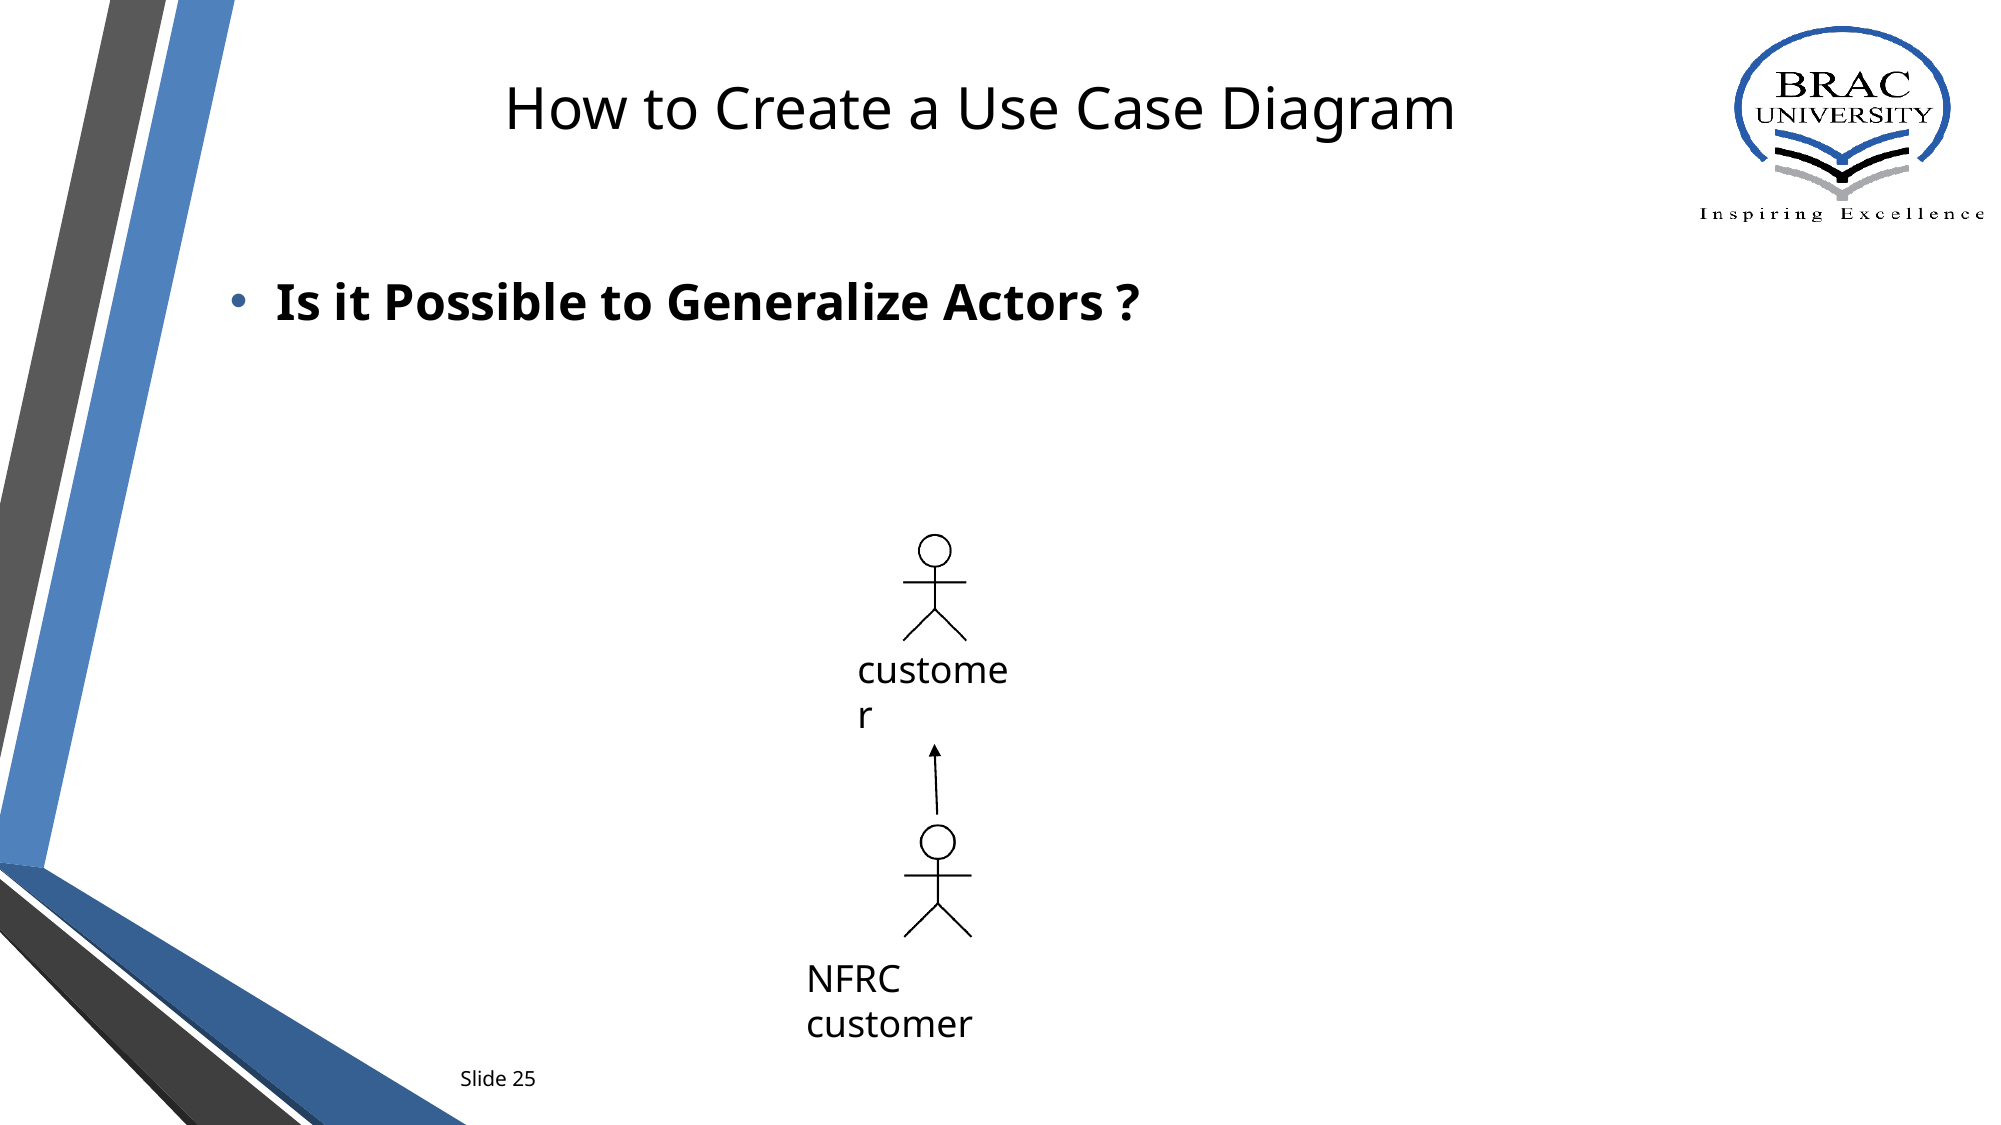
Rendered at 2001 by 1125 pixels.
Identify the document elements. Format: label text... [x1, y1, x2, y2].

list Is it Possible to Generalize Actors ? [214, 262, 1934, 1050]
text_box NFRC customer [791, 947, 1079, 1053]
slide_number Slide 25 [445, 1061, 1608, 1122]
text_box customer [842, 638, 1027, 744]
picture [886, 523, 983, 648]
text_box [934, 699, 938, 815]
title How to Create a Use Case Diagram [343, 50, 1619, 163]
picture [1700, 26, 1984, 222]
picture [886, 814, 988, 945]
